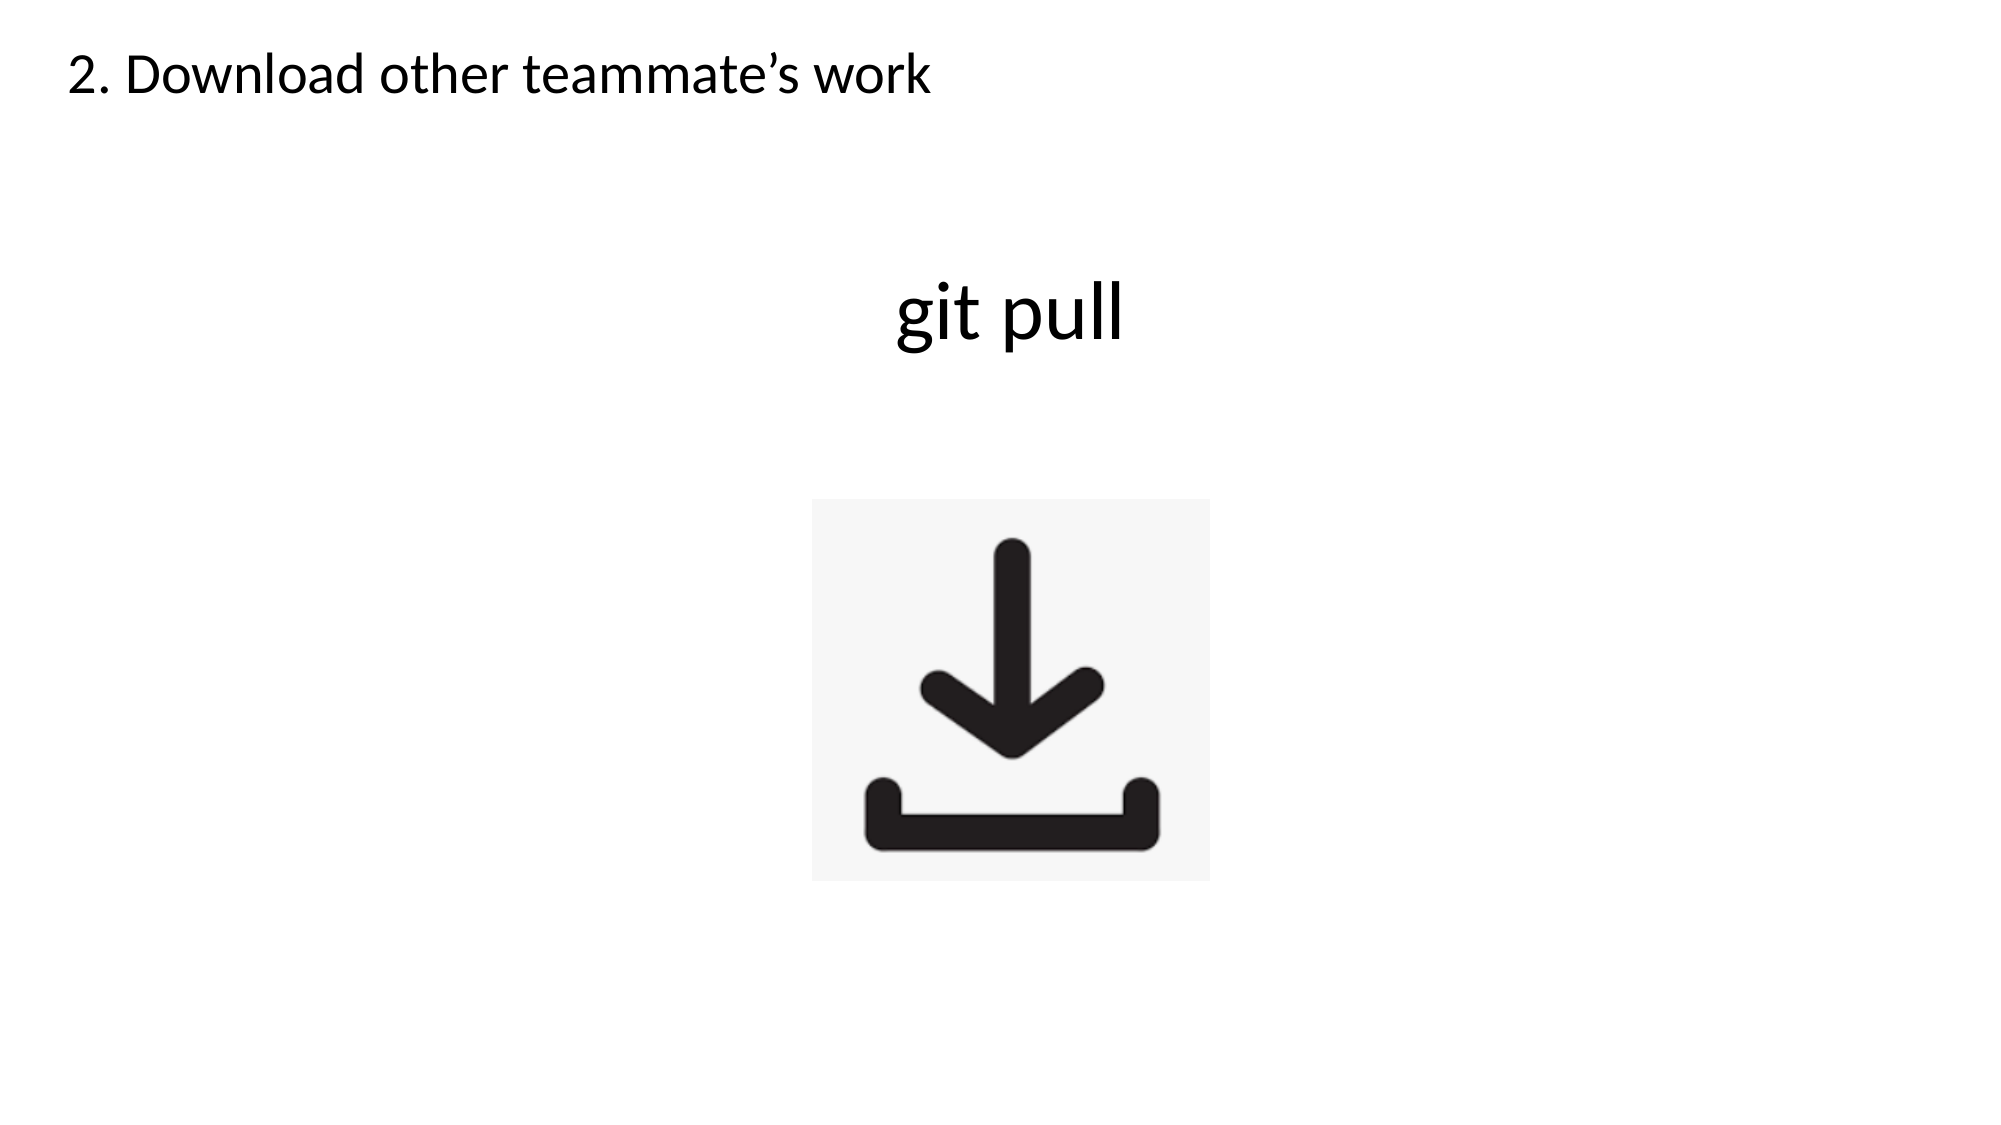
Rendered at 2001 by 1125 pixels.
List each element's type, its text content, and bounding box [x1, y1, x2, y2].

text_box git pull [880, 248, 1142, 364]
text_box 2. Download other teammate’s work [53, 28, 1288, 113]
picture [812, 499, 1210, 881]
